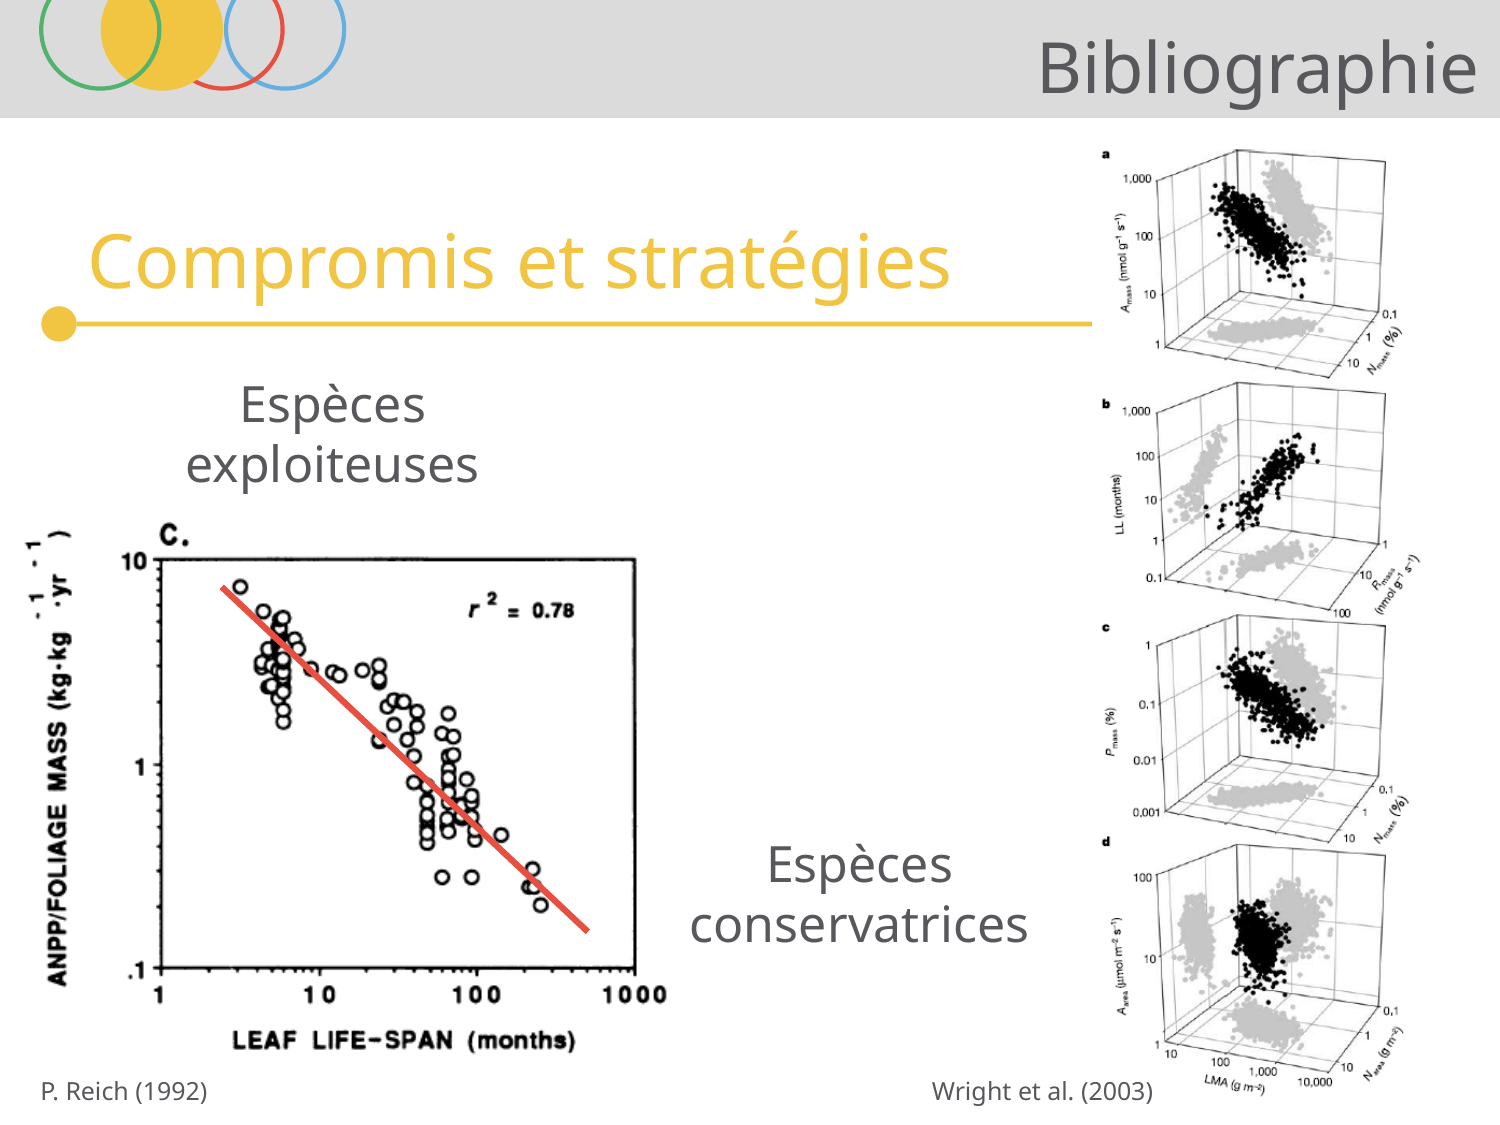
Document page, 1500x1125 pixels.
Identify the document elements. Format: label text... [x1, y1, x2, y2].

text_box Espèces exploiteuses [131, 364, 534, 500]
text_box Espèces conservatrices [695, 825, 1061, 960]
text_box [40, 305, 1087, 342]
text_box Wright et al. (2003) [841, 1067, 1092, 1113]
title Bibliographie [841, 15, 1495, 116]
picture [3, 513, 690, 1064]
text_box [132, 0, 224, 91]
text_box [193, 0, 285, 91]
text_box [39, 0, 162, 91]
picture [1092, 143, 1429, 1106]
text_box Compromis et stratégies [72, 205, 1087, 304]
text_box P. Reich (1992) [0, 1068, 325, 1113]
text_box [255, 0, 347, 91]
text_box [221, 586, 589, 933]
text_box [0, 0, 1500, 120]
